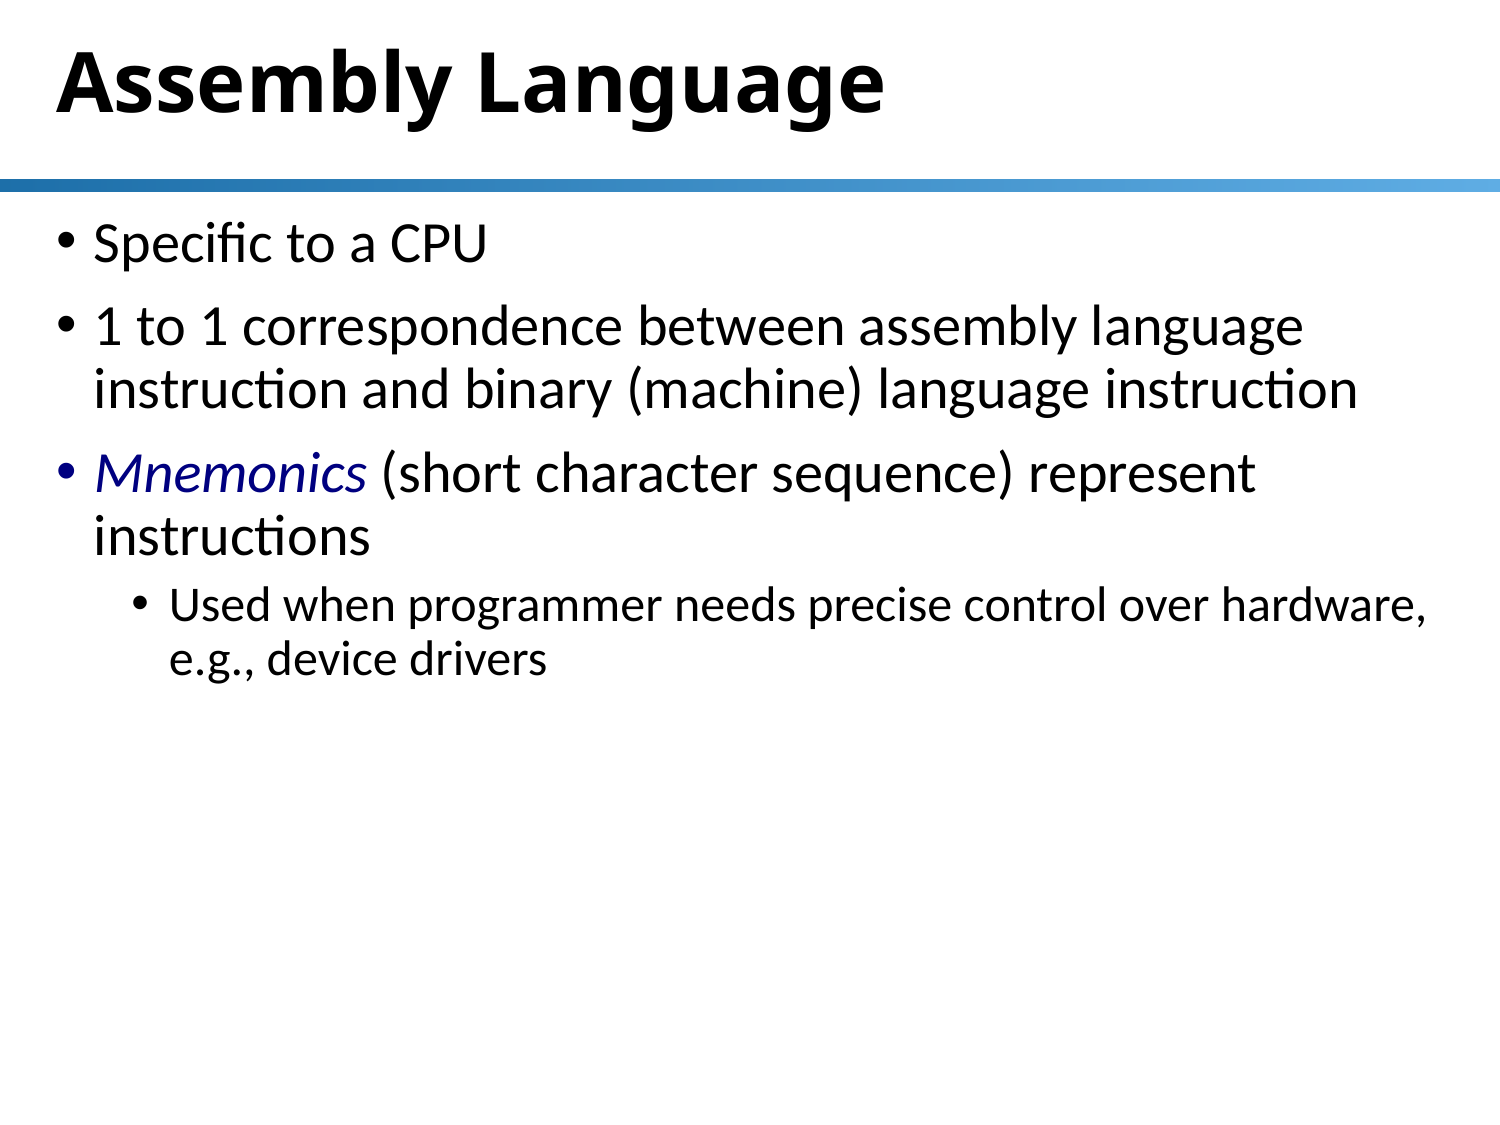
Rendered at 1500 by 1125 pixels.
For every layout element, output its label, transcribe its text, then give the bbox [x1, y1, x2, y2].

title Assembly Language [41, 0, 1445, 171]
list Specific to a CPU 1 to 1 correspondence between assembly language instruction and binary (machine) language instruction Mnemonics (short character sequence) represent instructions Used when programmer needs precise control over hardware, e.g., device drivers [41, 204, 1445, 1018]
